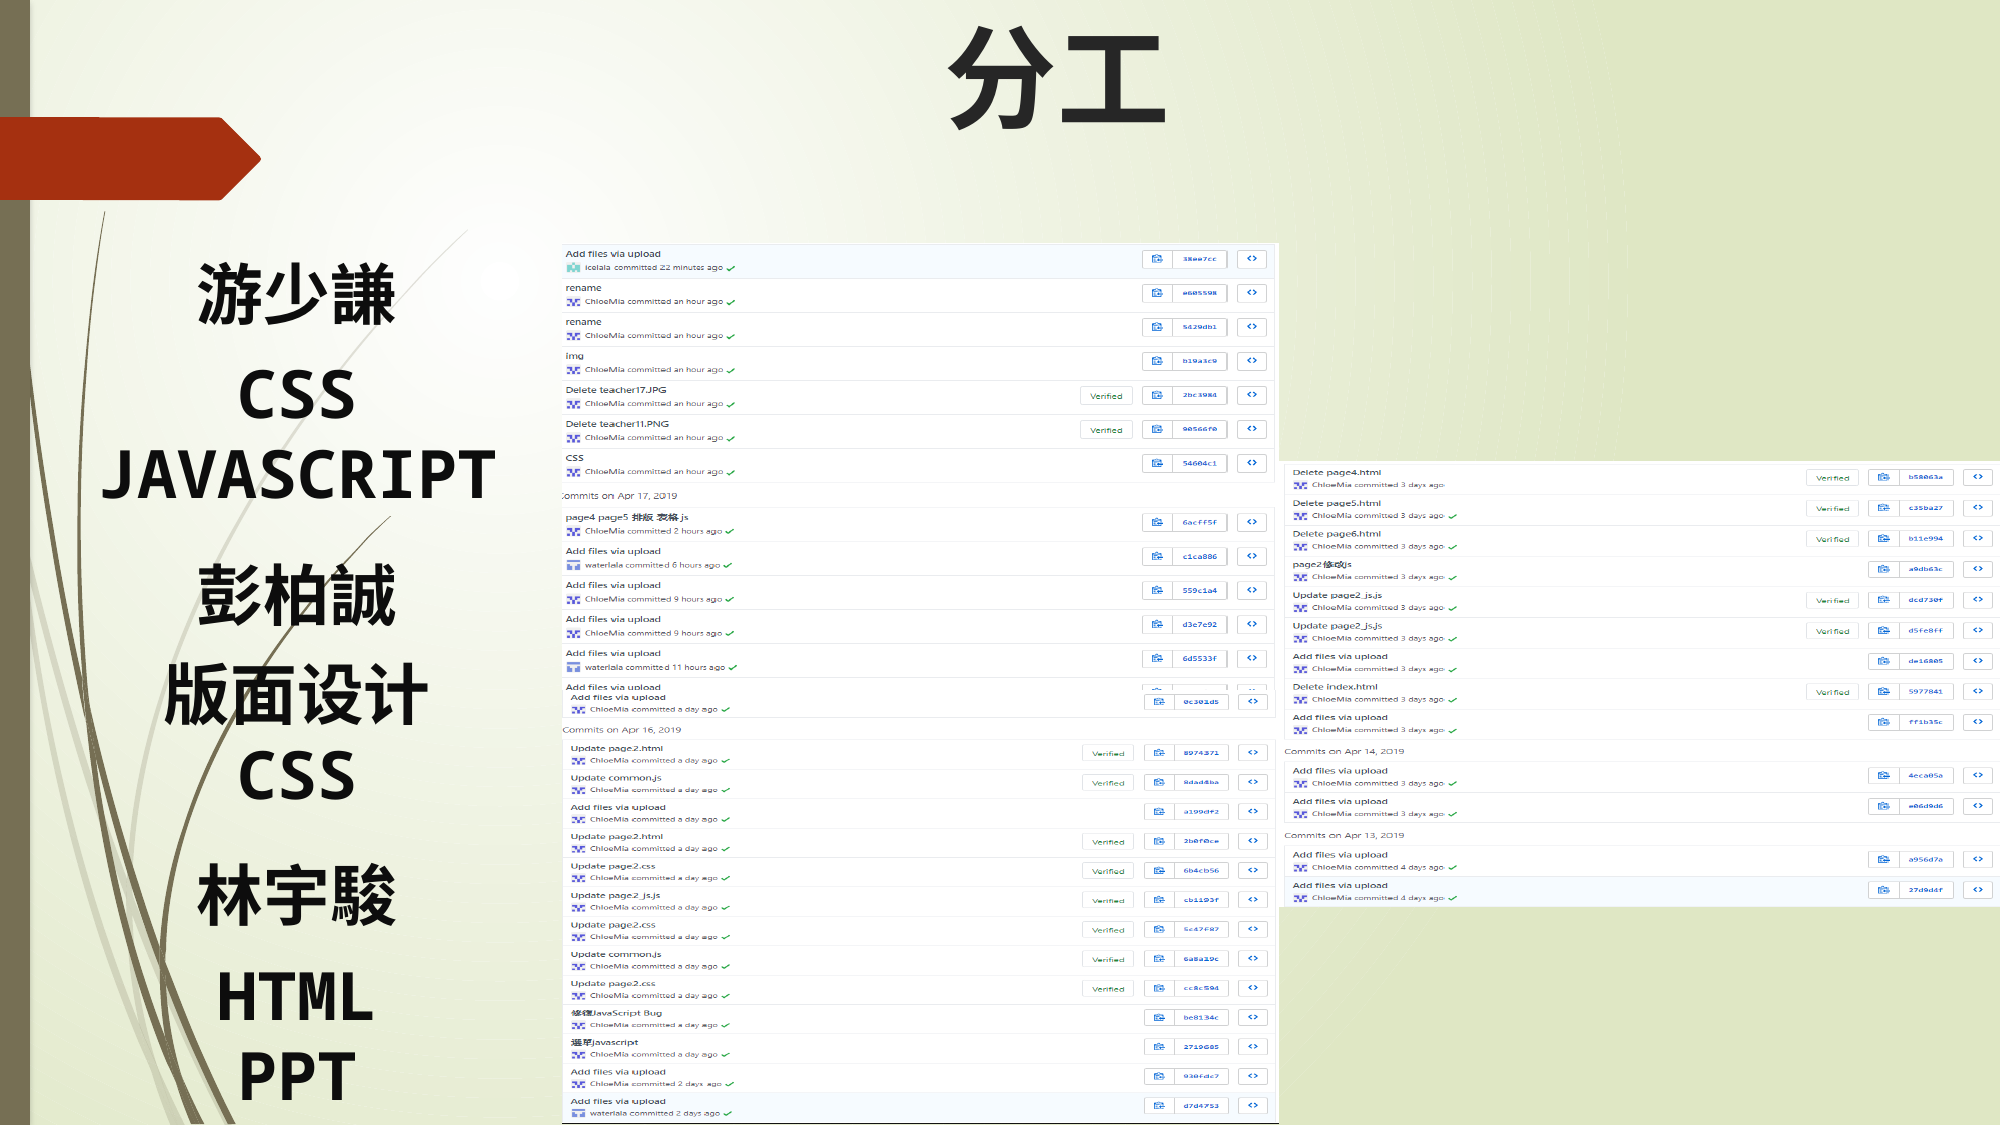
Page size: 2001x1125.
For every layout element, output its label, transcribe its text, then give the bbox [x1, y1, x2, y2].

text_box 林宇駿 HTML PPT [31, 846, 557, 1122]
picture [562, 243, 2000, 1124]
text_box 彭柏誠 版面设计 CSS [31, 545, 557, 821]
text_box 游少謙 CSS JAVASCRIPT [31, 245, 559, 520]
text_box 分工 [306, 0, 1809, 211]
